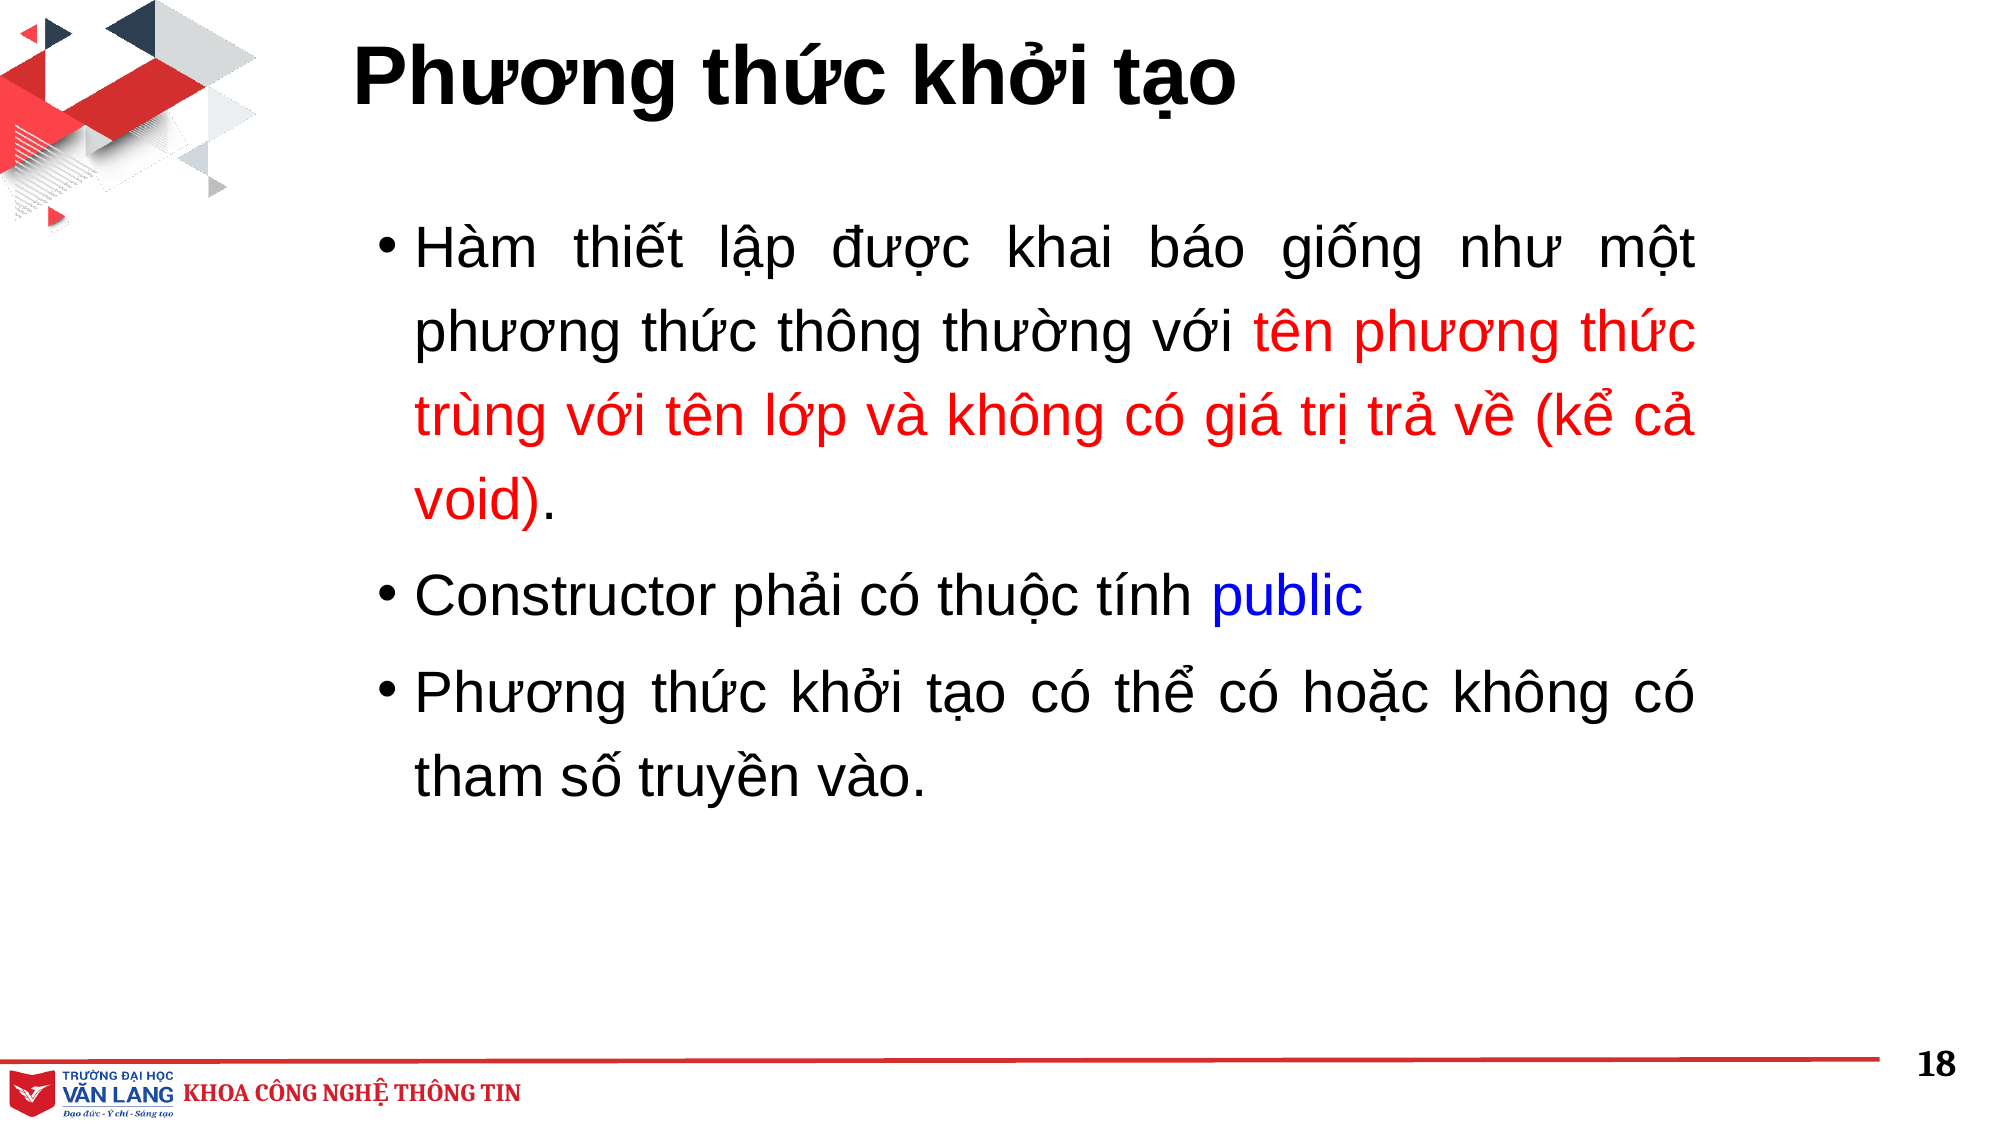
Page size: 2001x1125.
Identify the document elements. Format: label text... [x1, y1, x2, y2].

picture [0, 0, 256, 233]
picture [8, 1069, 173, 1118]
title Phương thức khởi tạo [337, 24, 1750, 138]
list Hàm thiết lập được khai báo giống như một phương thức thông thường với tên phương thức trùng với tên lớp và không có giá trị trả về (kể cả void). Constructor phải có thuộc tính public Phương thức khởi tạo có thể có hoặc không có tham số truyền vào. [362, 187, 1713, 1043]
